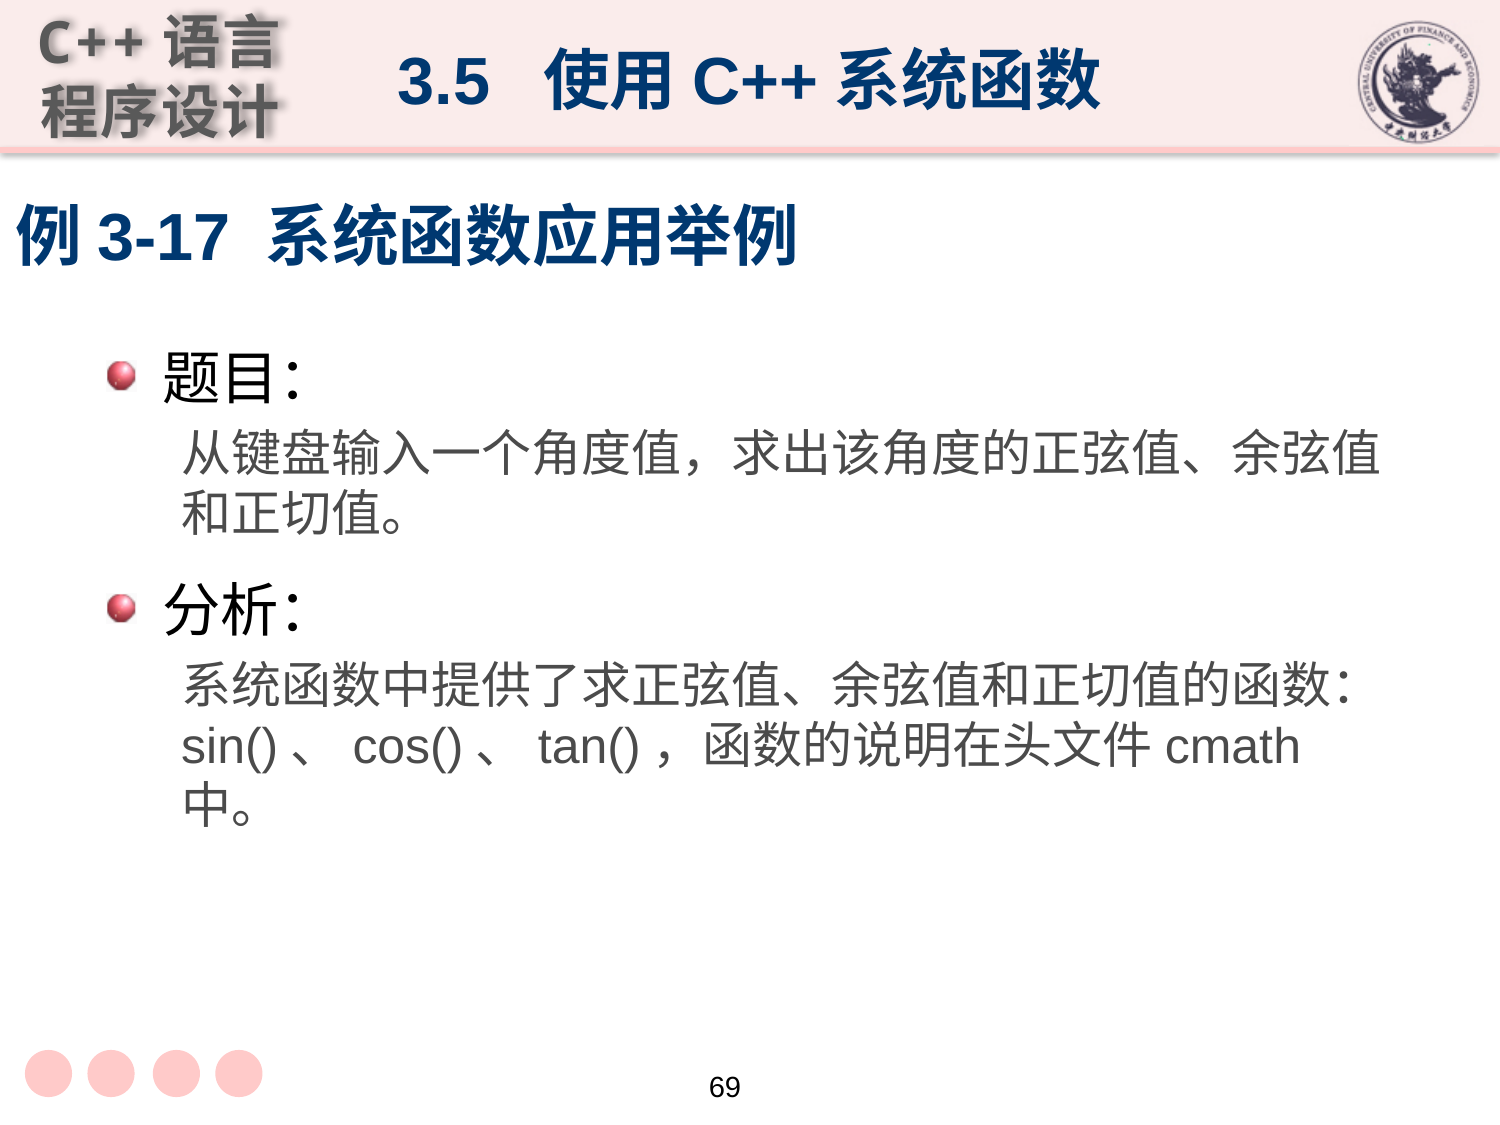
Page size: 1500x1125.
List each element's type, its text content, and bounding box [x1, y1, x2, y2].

title 例3-17 系统函数应用举例 [0, 155, 1100, 313]
picture [0, 0, 199, 147]
slide_number 69 [674, 1046, 776, 1125]
picture [106, 360, 137, 392]
picture [192, 115, 199, 124]
picture [191, 53, 199, 60]
picture [106, 593, 137, 624]
picture [1300, 0, 1500, 147]
list 题目： 从键盘输入一个角度值，求出该角度的正弦值、余弦值和正切值。 分析： 系统函数中提供了求正弦值、余弦值和正切值的函数：sin()、cos()、tan()，函数的说明在头文件cmath中。 [91, 312, 1409, 838]
text_box 3.5 使用C++系统函数 [199, 0, 1300, 157]
